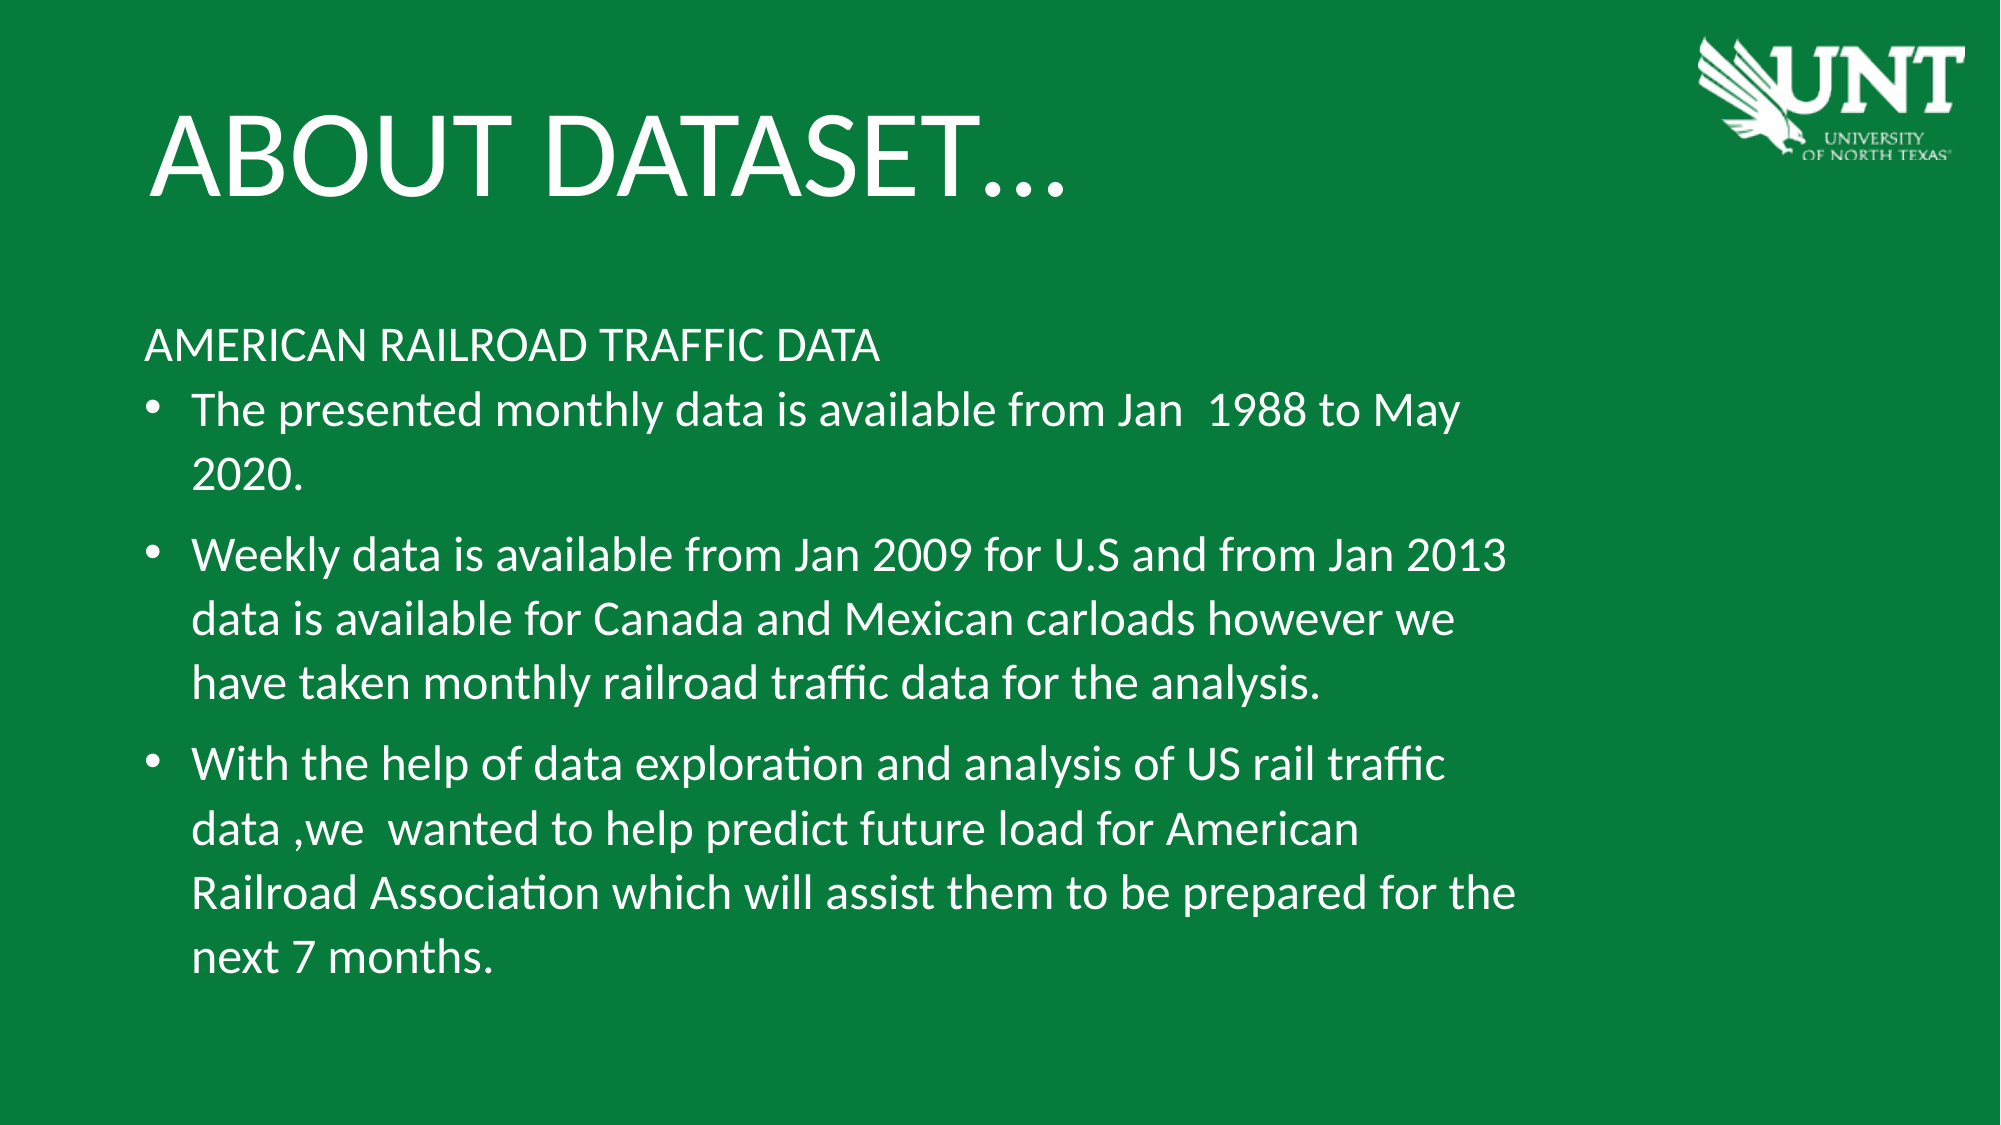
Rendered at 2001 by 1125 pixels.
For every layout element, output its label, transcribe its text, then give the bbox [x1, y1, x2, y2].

list ABOUT DATASET… [134, 80, 1557, 224]
list AMERICAN RAILROAD TRAFFIC DATA The presented monthly data is available from Jan 1988 to May 2020. Weekly data is available from Jan 2009 for U.S and from Jan 2013 data is available for Canada and Mexican carloads however we have taken monthly railroad traffic data for the analysis. With the help of data exploration and analysis of US rail traffic data ,we wanted to help predict future load for American Railroad Association which will assist them to be prepared for the next 7 months. [129, 310, 1552, 713]
